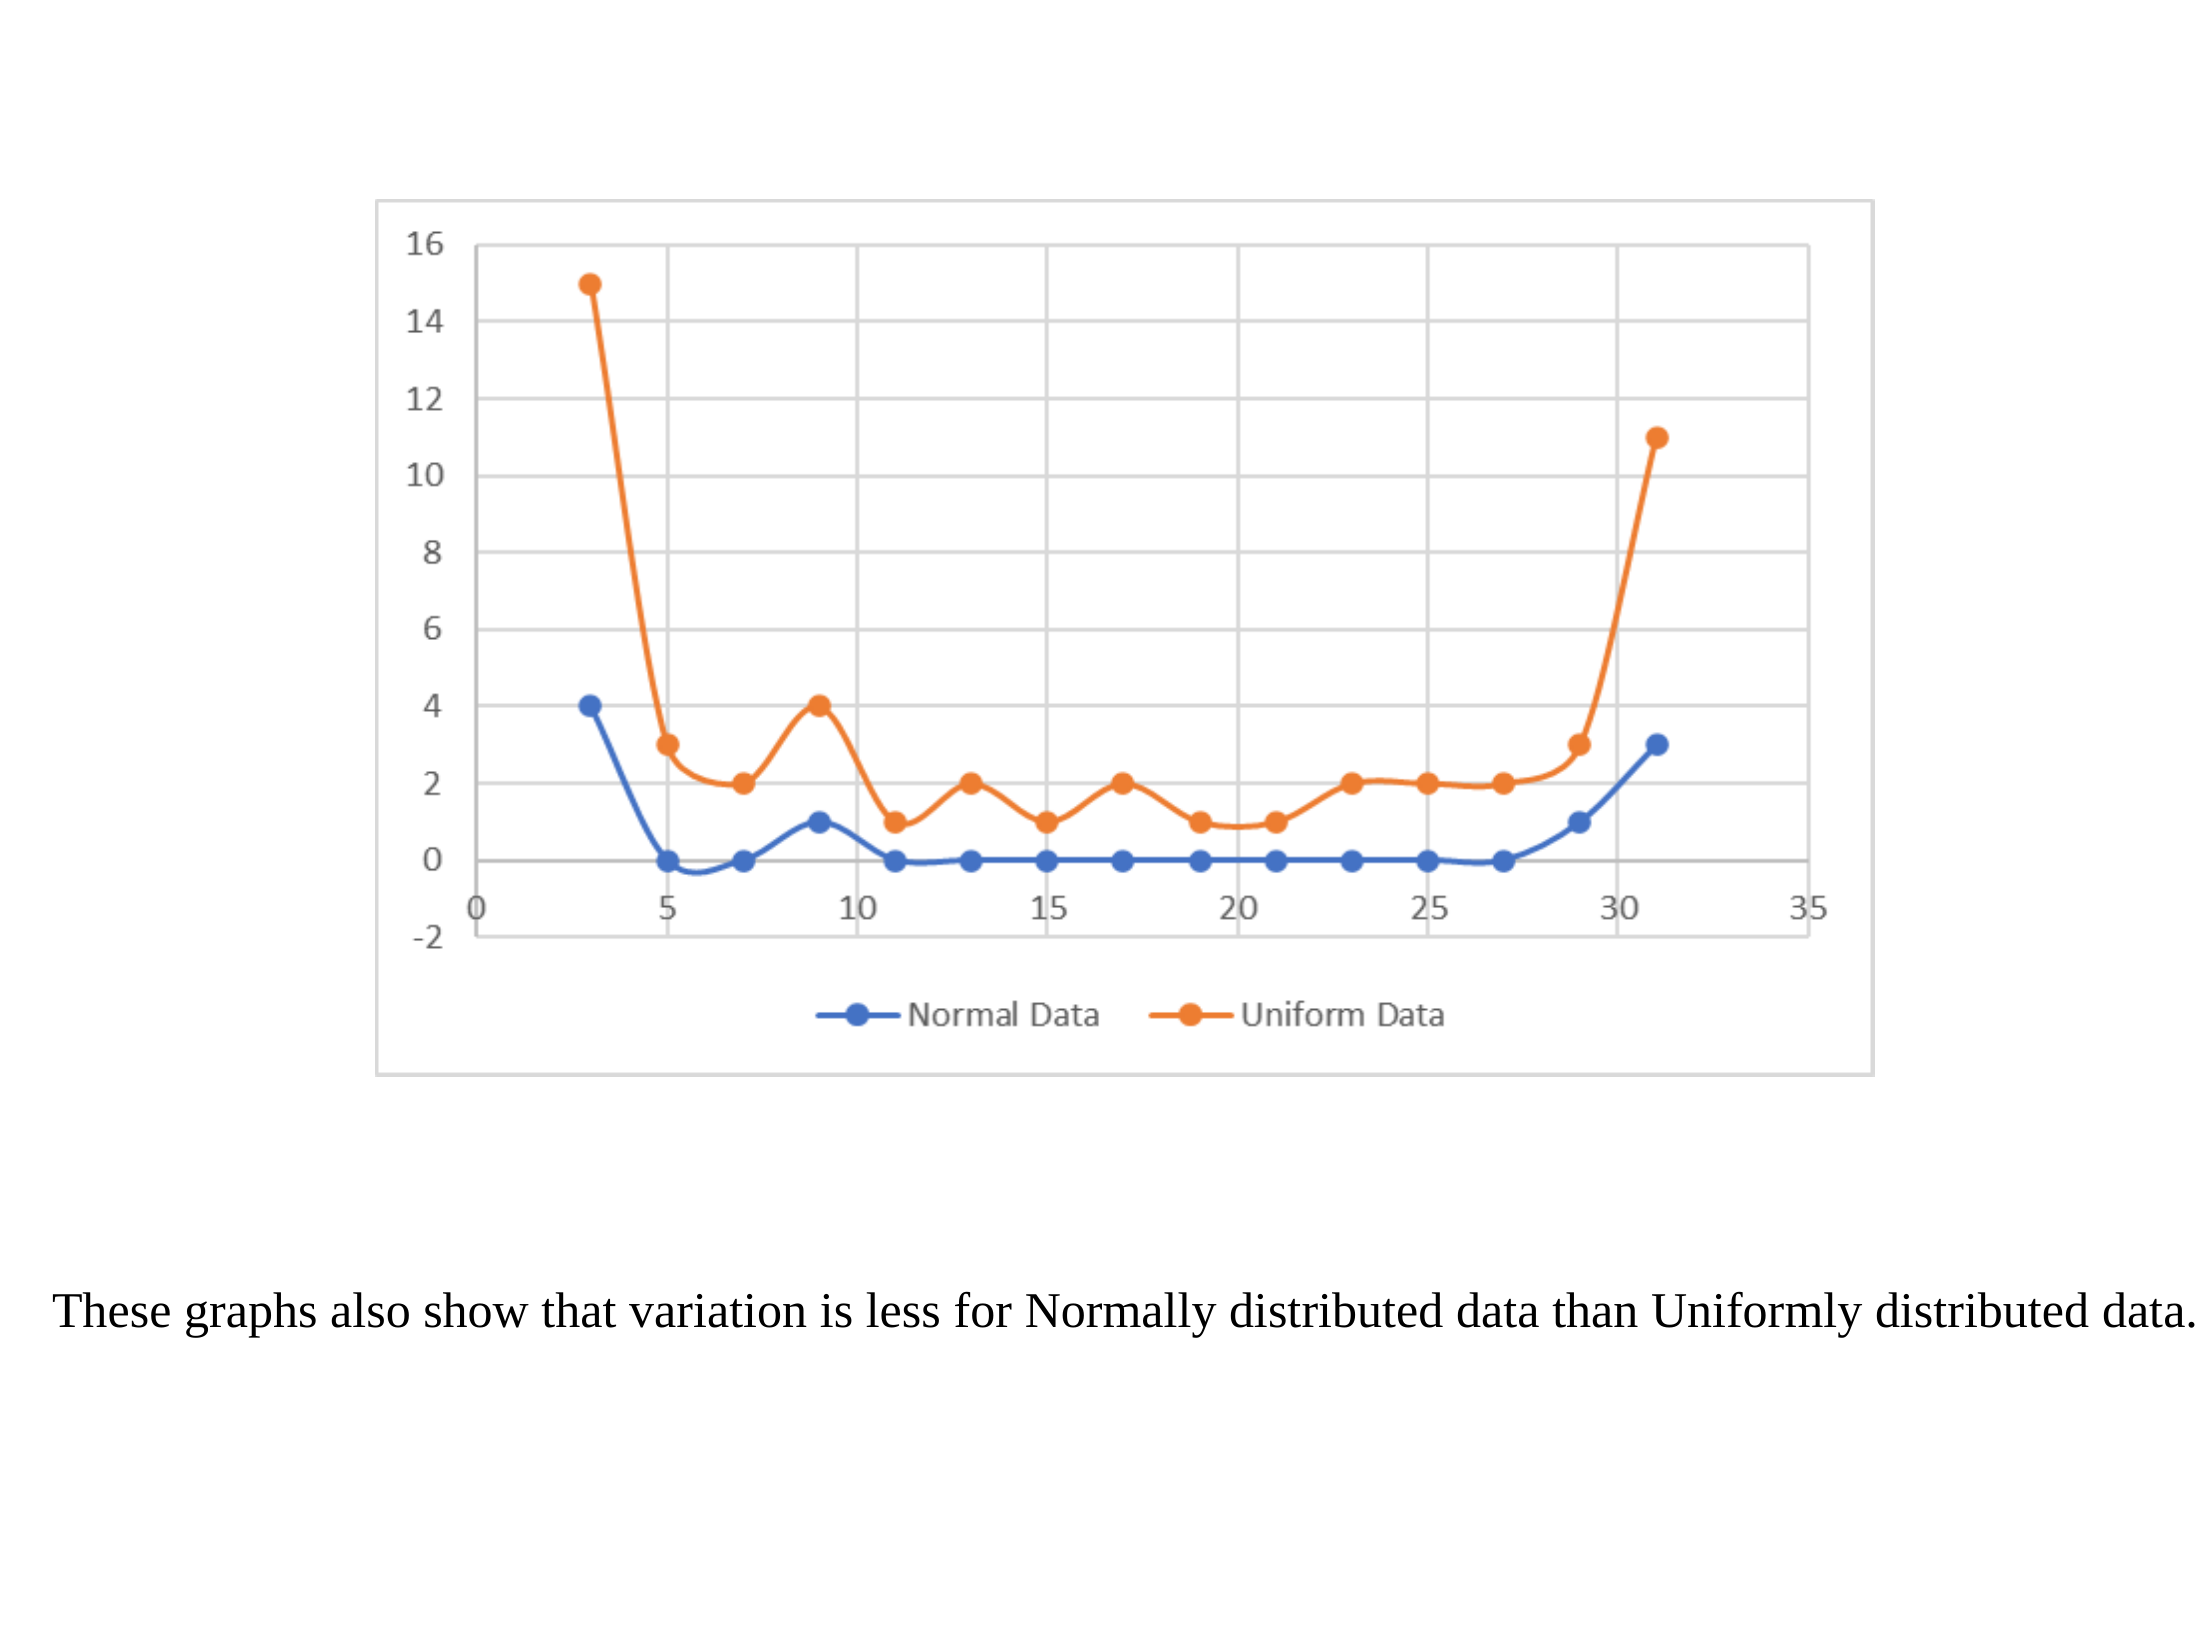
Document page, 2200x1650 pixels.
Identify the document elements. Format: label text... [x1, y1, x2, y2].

picture [374, 199, 1876, 1077]
text_box These graphs also show that variation is less for Normally distributed data than Uniformly distributed data. [50, 1275, 2200, 1338]
